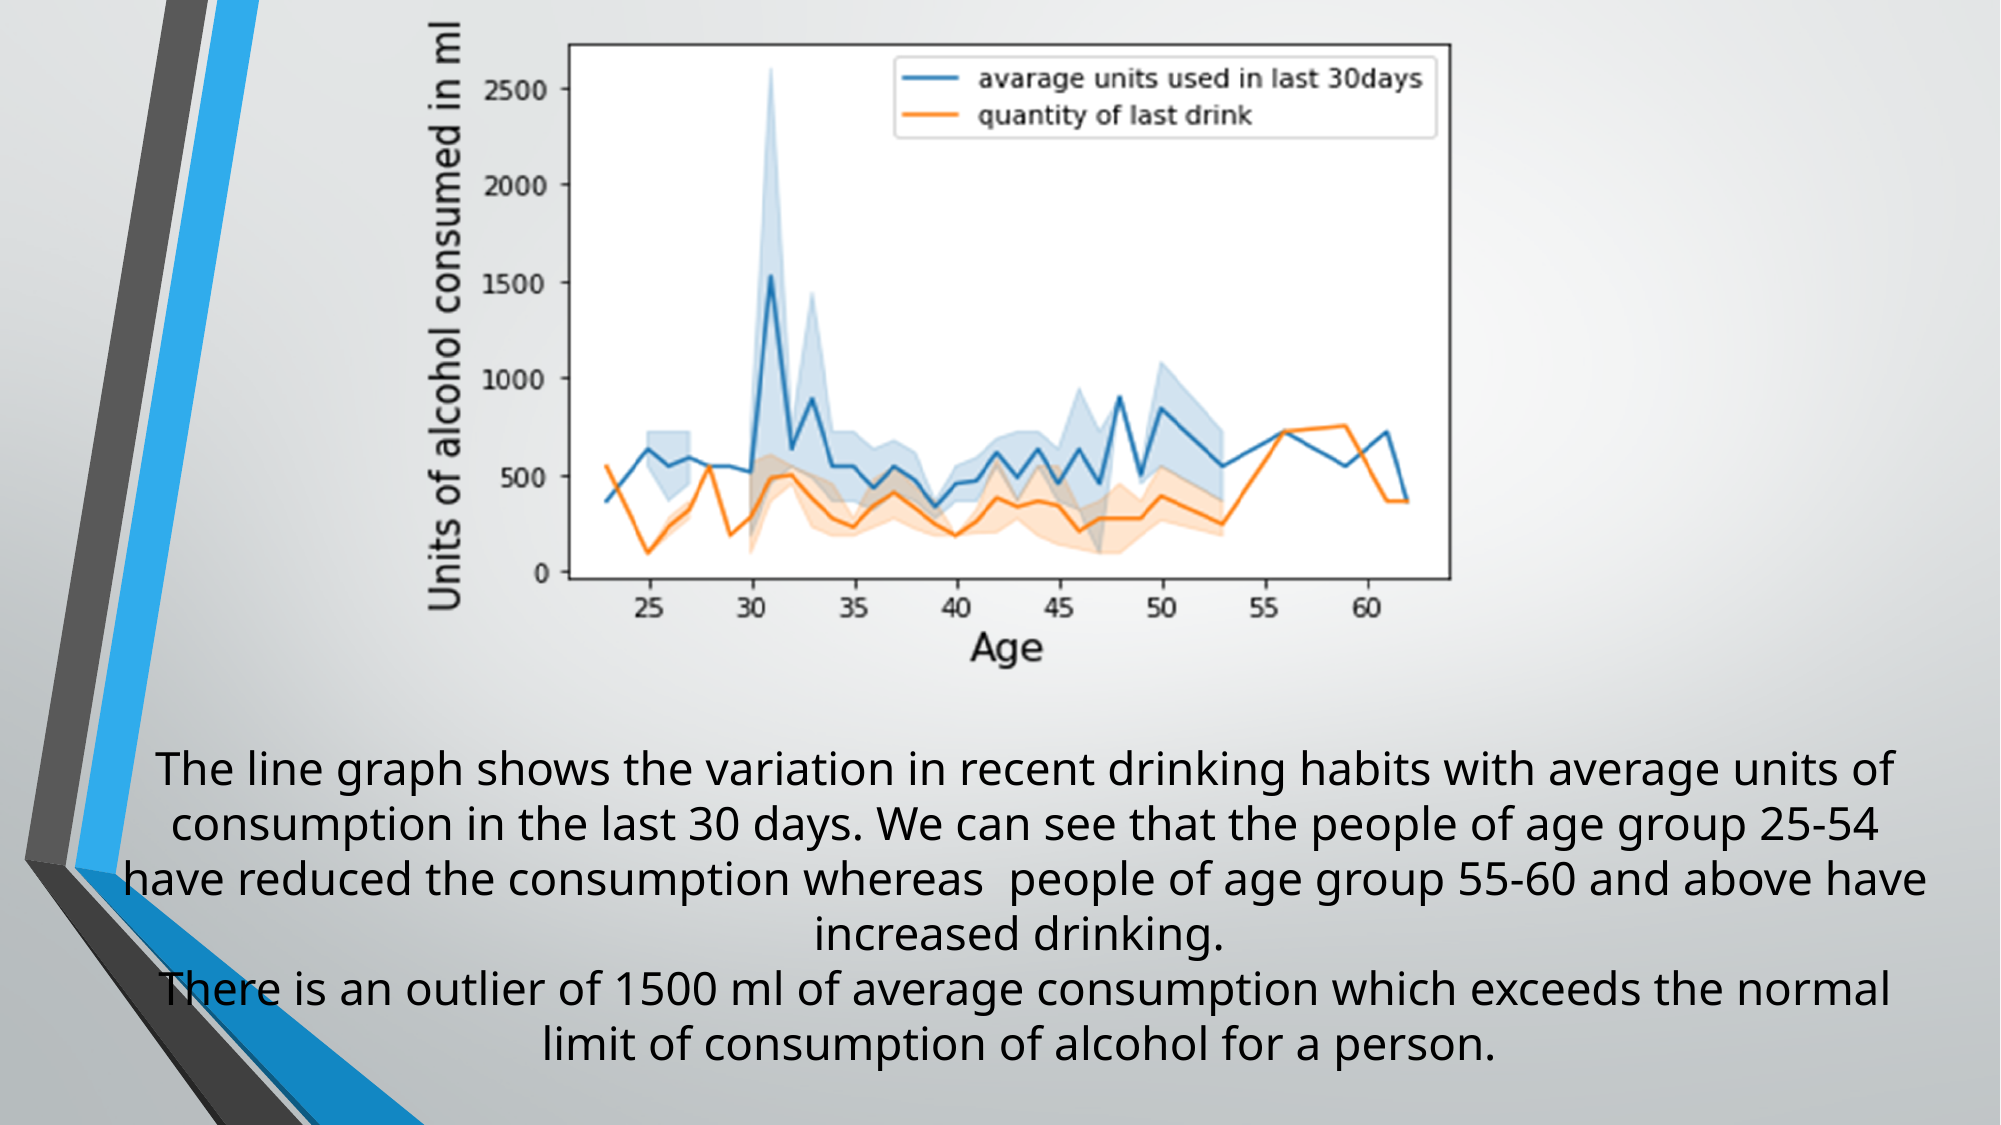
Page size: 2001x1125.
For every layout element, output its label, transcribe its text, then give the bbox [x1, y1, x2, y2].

picture [411, 0, 1464, 683]
text_box The line graph shows the variation in recent drinking habits with average units of consumption in the last 30 days. We can see that the people of age group 25-54 have reduced the consumption whereas people of age group 55-60 and above have increased drinking. There is an outlier of 1500 ml of average consumption which exceeds the normal limit of consumption of alcohol for a person. [102, 0, 1948, 1107]
